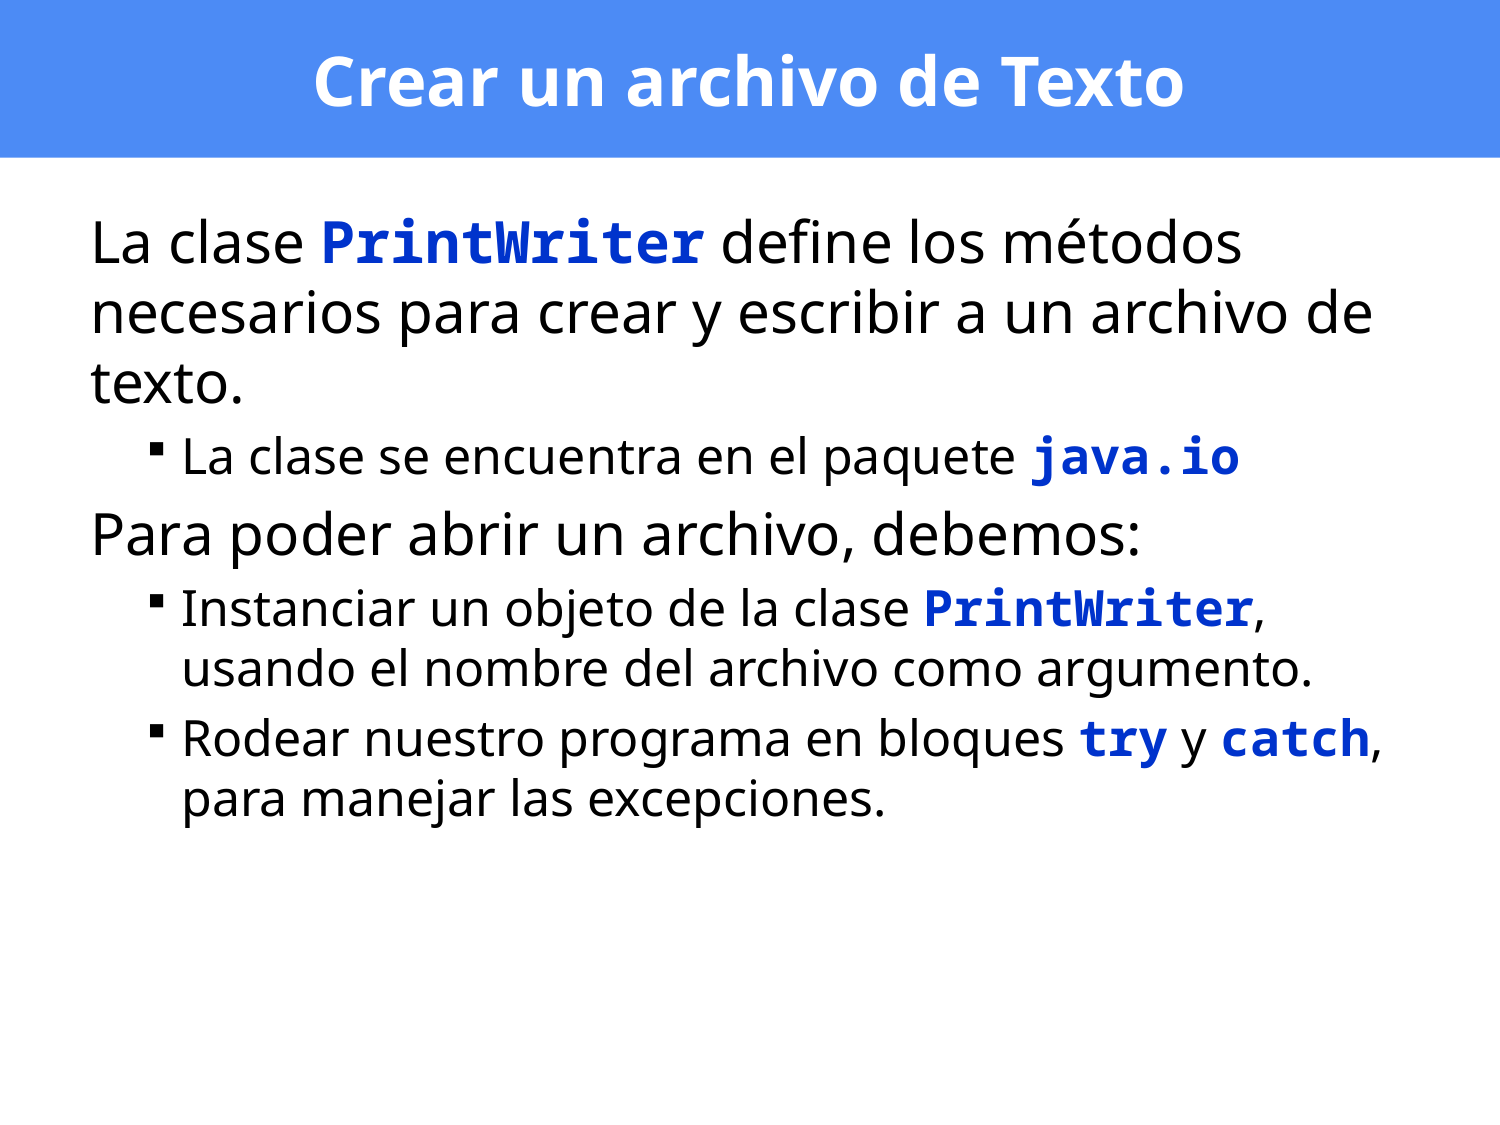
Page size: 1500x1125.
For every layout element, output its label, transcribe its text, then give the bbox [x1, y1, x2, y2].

title Crear un archivo de Texto [0, 0, 1500, 158]
list La clase PrintWriter define los métodos necesarios para crear y escribir a un archivo de texto. La clase se encuentra en el paquete java.io Para poder abrir un archivo, debemos: Instanciar un objeto de la clase PrintWriter, usando el nombre del archivo como argumento. Rodear nuestro programa en bloques try y catch, para manejar las excepciones. [75, 197, 1425, 941]
